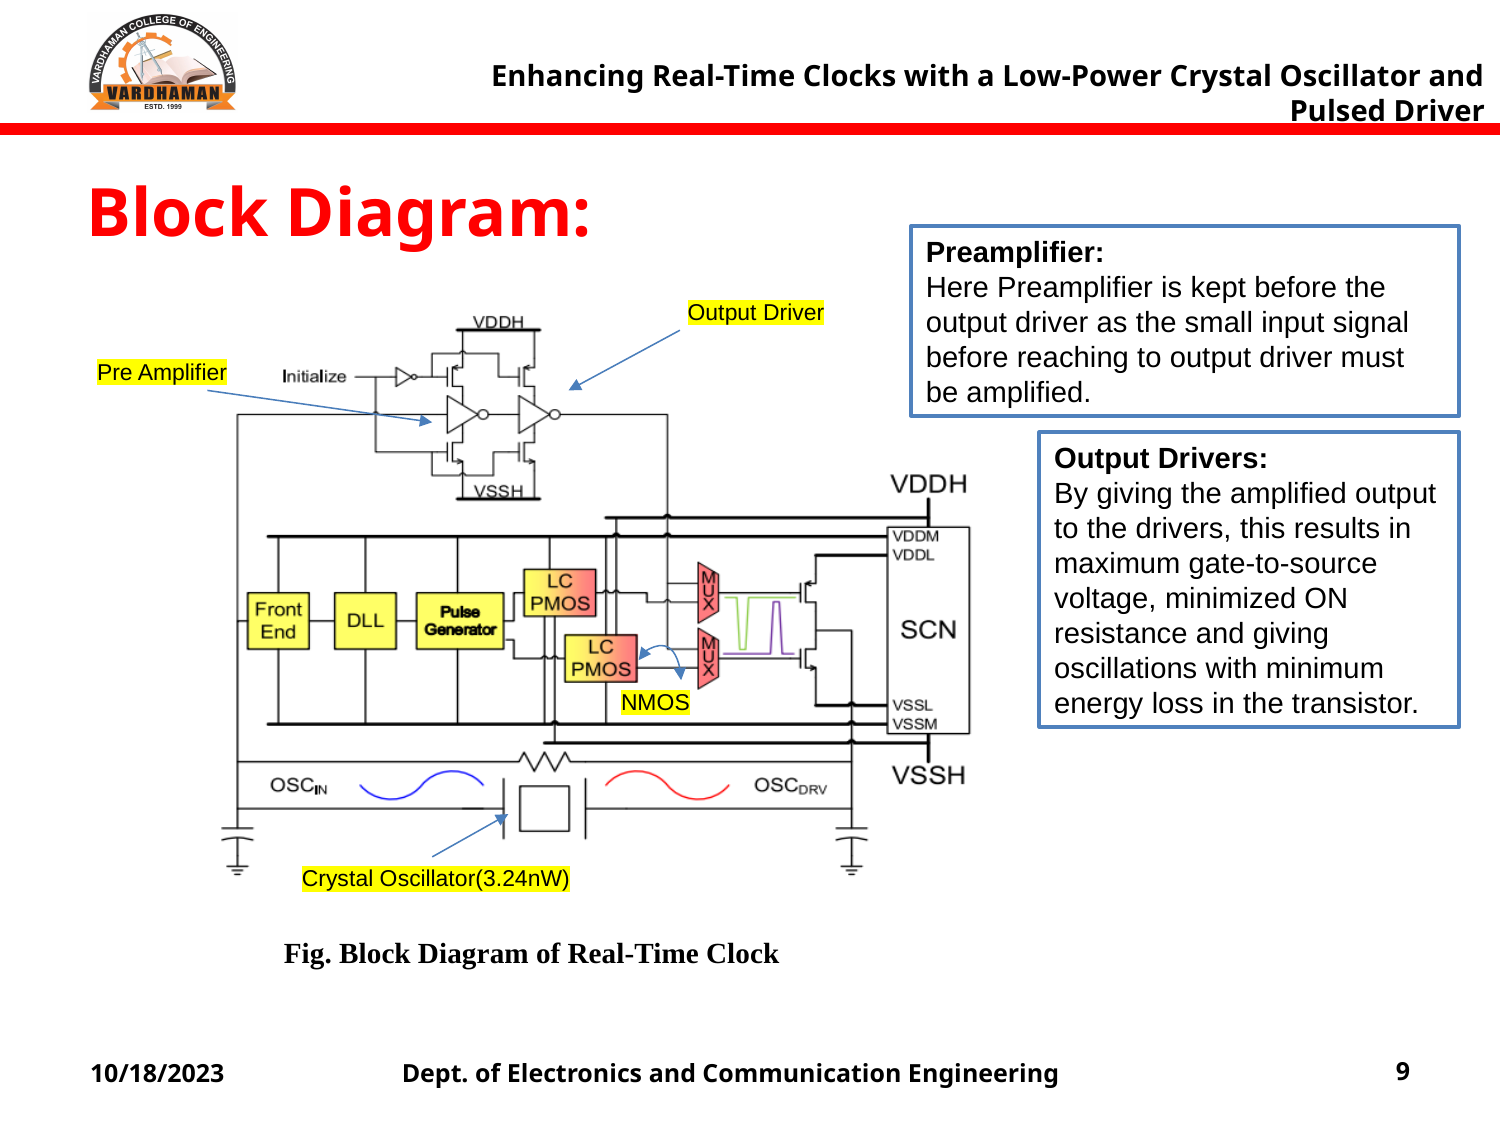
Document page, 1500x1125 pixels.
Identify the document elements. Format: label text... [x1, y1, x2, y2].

footer Dept. of Electronics and Communication Engineering [362, 1042, 1100, 1103]
picture [87, 12, 238, 113]
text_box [81, 279, 994, 980]
text_box Output Drivers: By giving the amplified output to the drivers, this results in maximum gate-to-source voltage, minimized ON resistance and giving oscillations with minimum energy loss in the transistor. [1037, 430, 1461, 729]
text_box Preamplifier: Here Preamplifier is kept before the output driver as the small input signal before reaching to output driver must be amplified. [909, 224, 1461, 418]
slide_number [75, 1042, 270, 1103]
text_box Block Diagram: [71, 162, 1472, 258]
text_box Enhancing Real-Time Clocks with a Low-Power Crystal Oscillator and Pulsed Driver [470, 49, 1500, 135]
slide_number 9 [1362, 1042, 1425, 1103]
